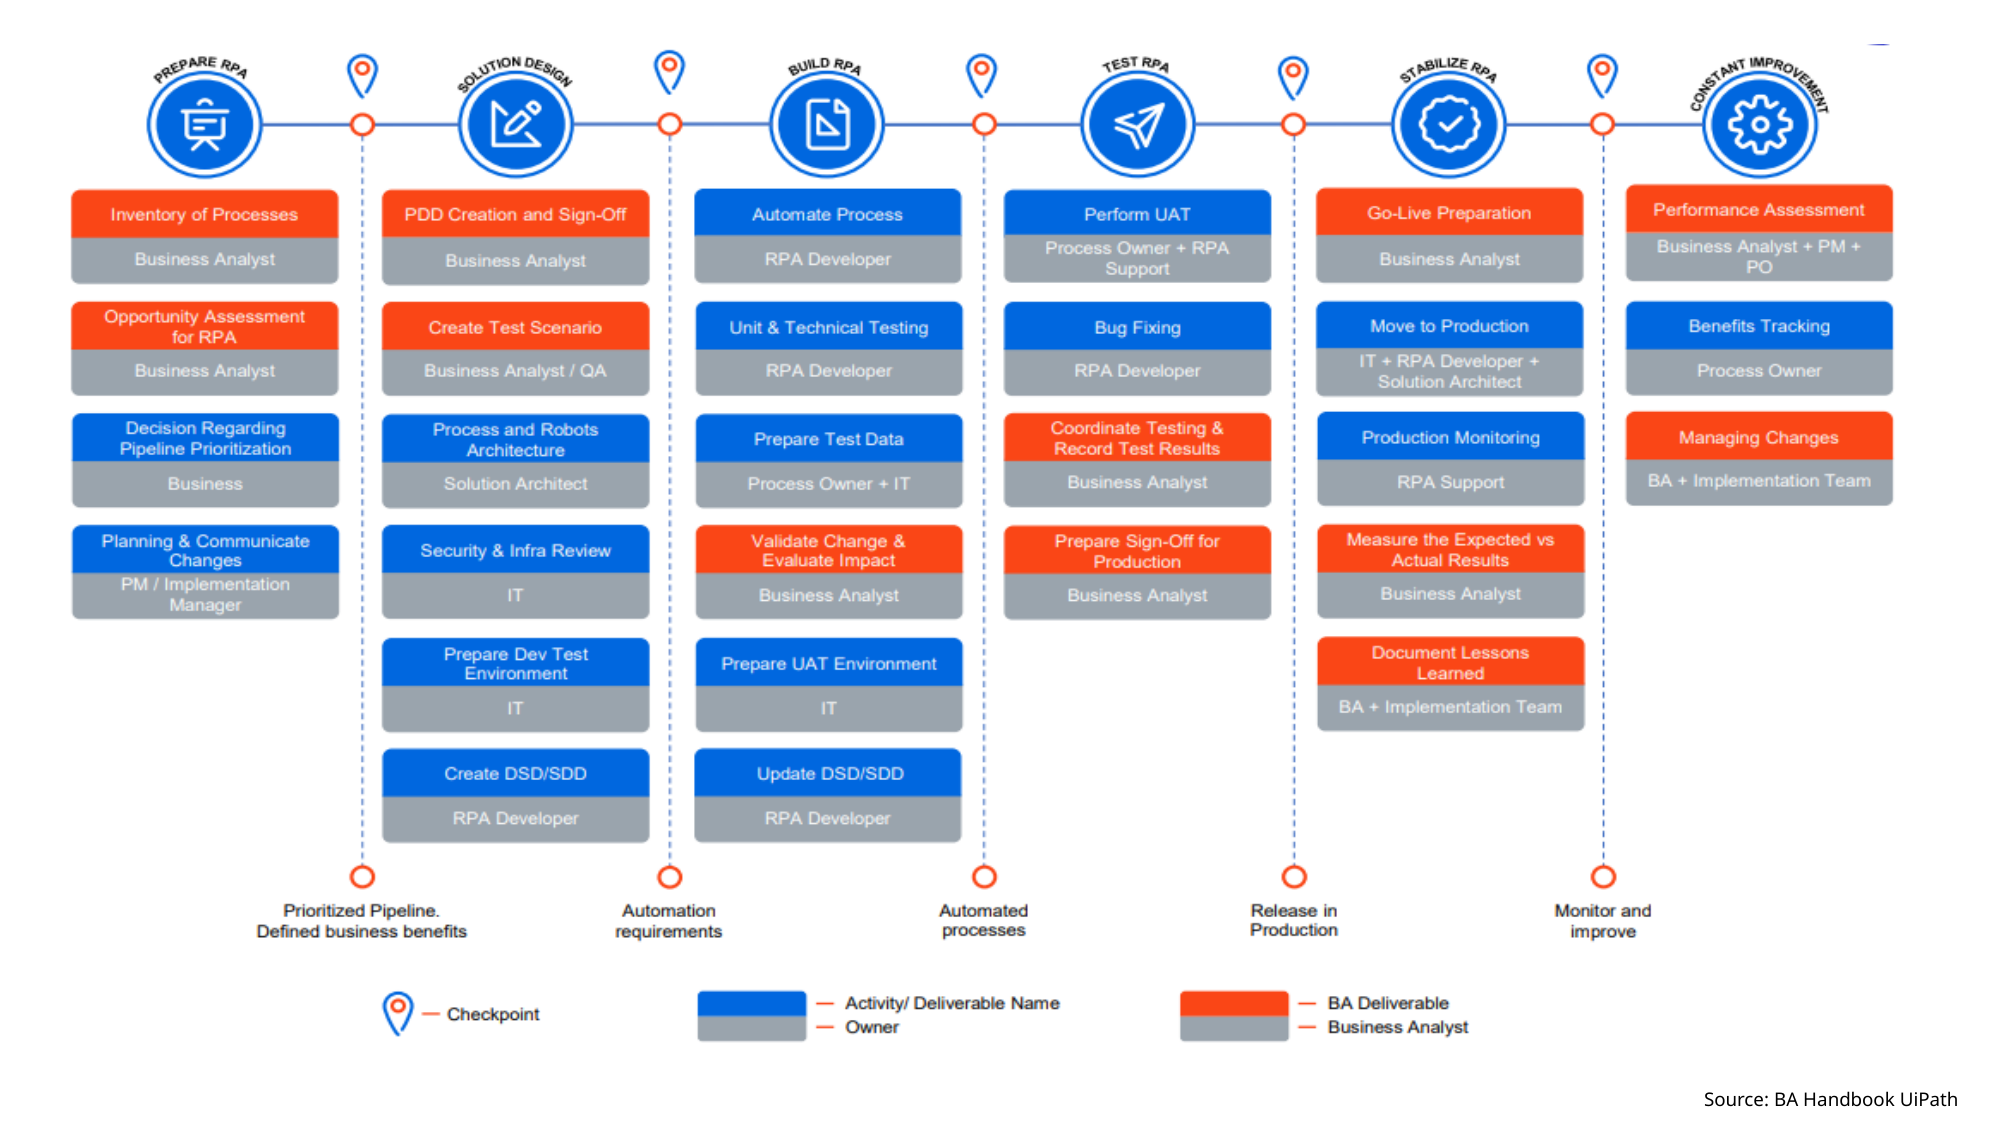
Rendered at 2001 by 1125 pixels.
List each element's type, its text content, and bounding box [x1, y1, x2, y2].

text_box Source: BA Handbook UiPath [1689, 1080, 1973, 1118]
picture [68, 44, 1932, 1062]
